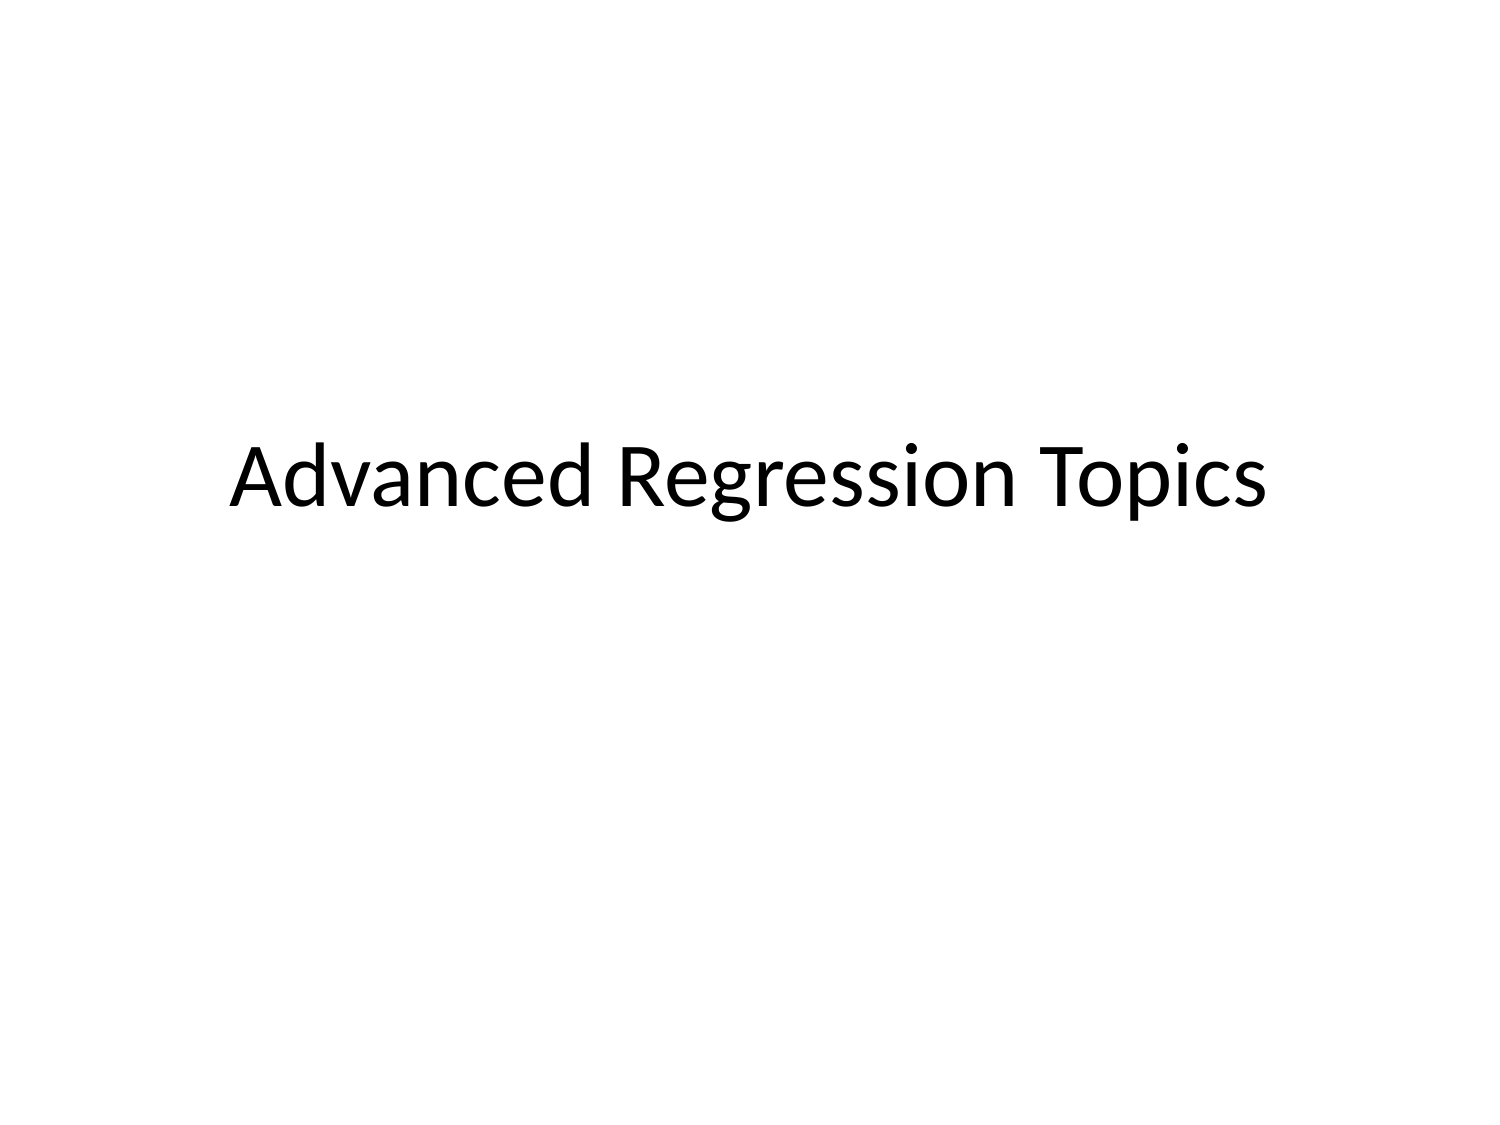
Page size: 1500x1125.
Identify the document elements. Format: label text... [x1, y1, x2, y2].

title Advanced Regression Topics [112, 349, 1388, 591]
